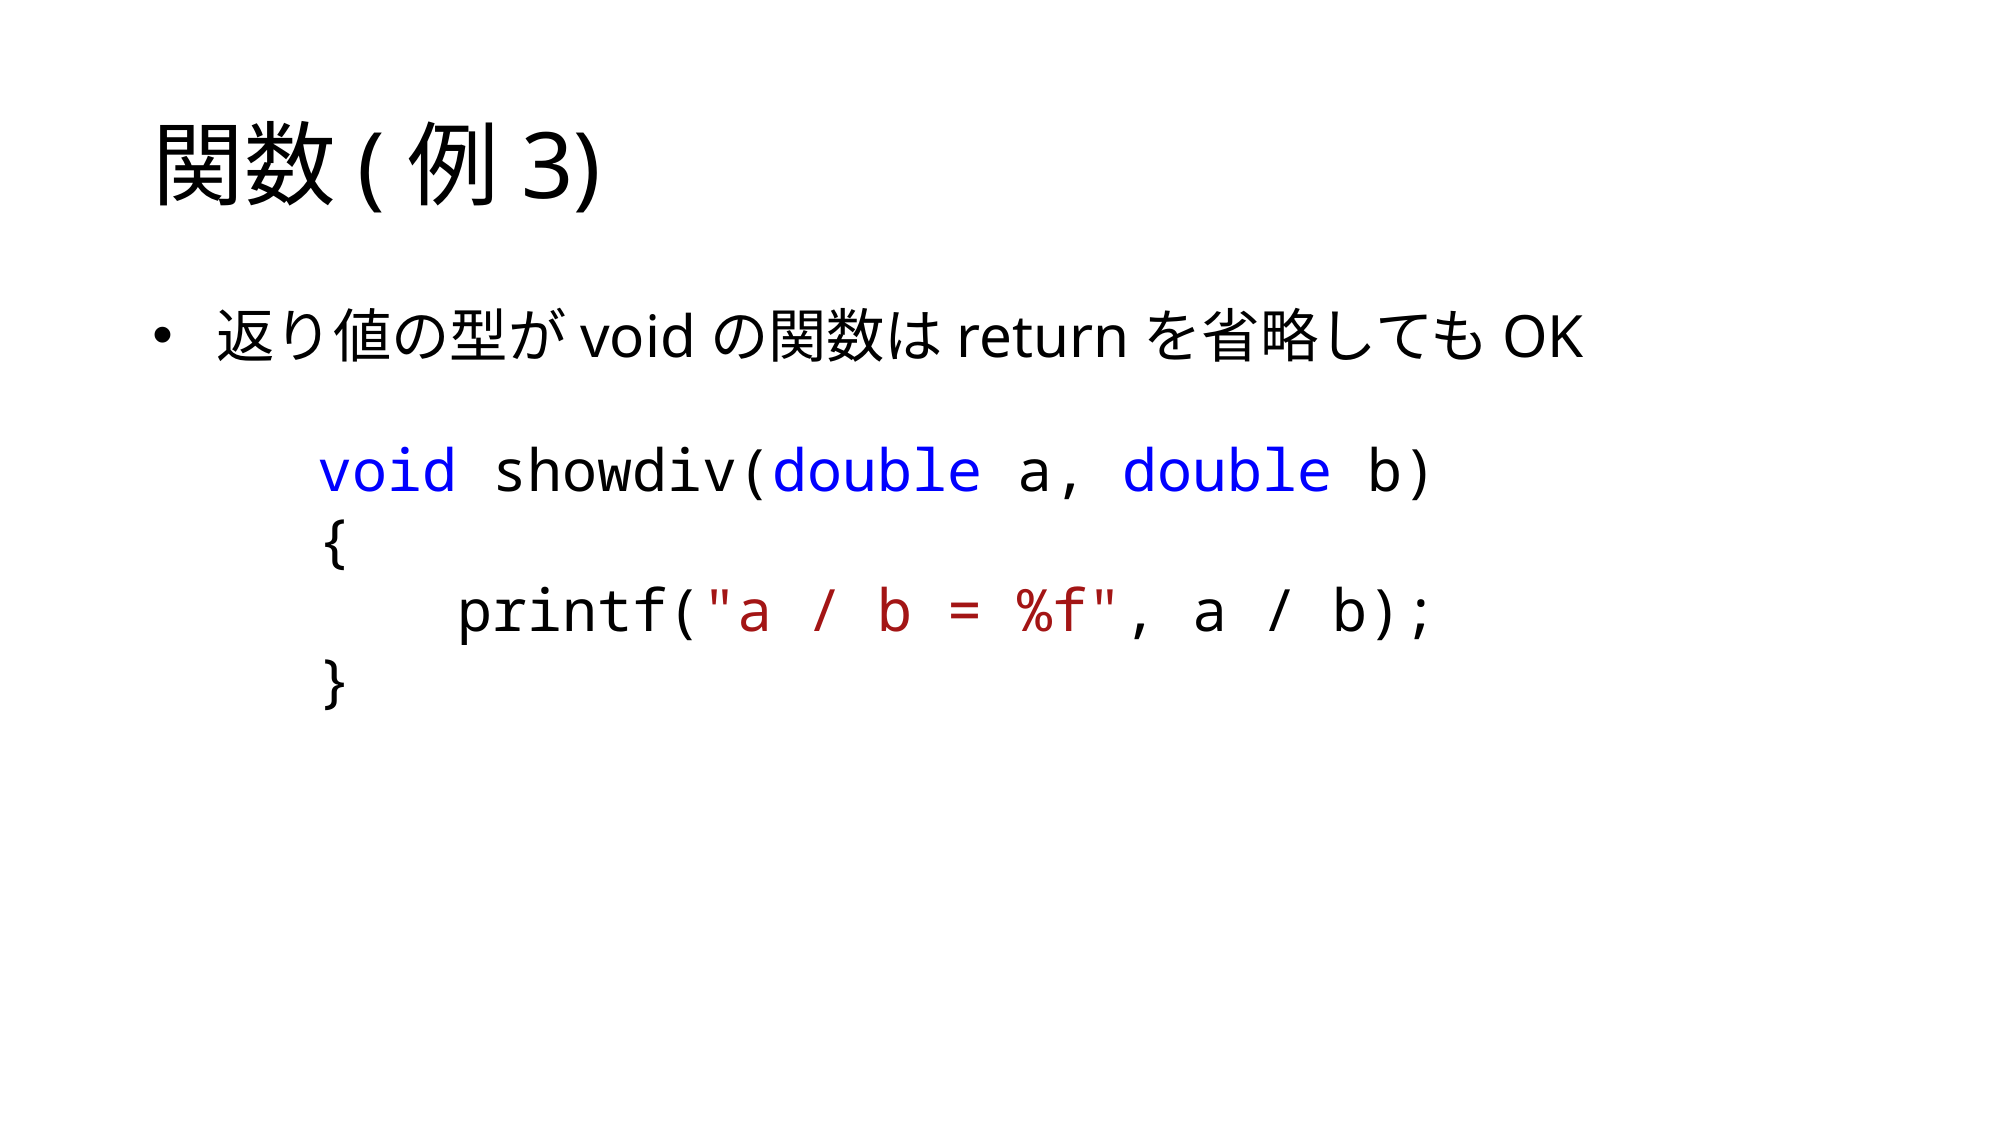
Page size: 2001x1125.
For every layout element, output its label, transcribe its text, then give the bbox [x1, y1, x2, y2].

text_box void showdiv(double a, double b) { printf("a / b = %f", a / b); } [302, 425, 1460, 721]
title 関数(例3) [137, 59, 1863, 278]
list 返り値の型がvoidの関数はreturnを省略してもOK [137, 299, 1863, 404]
